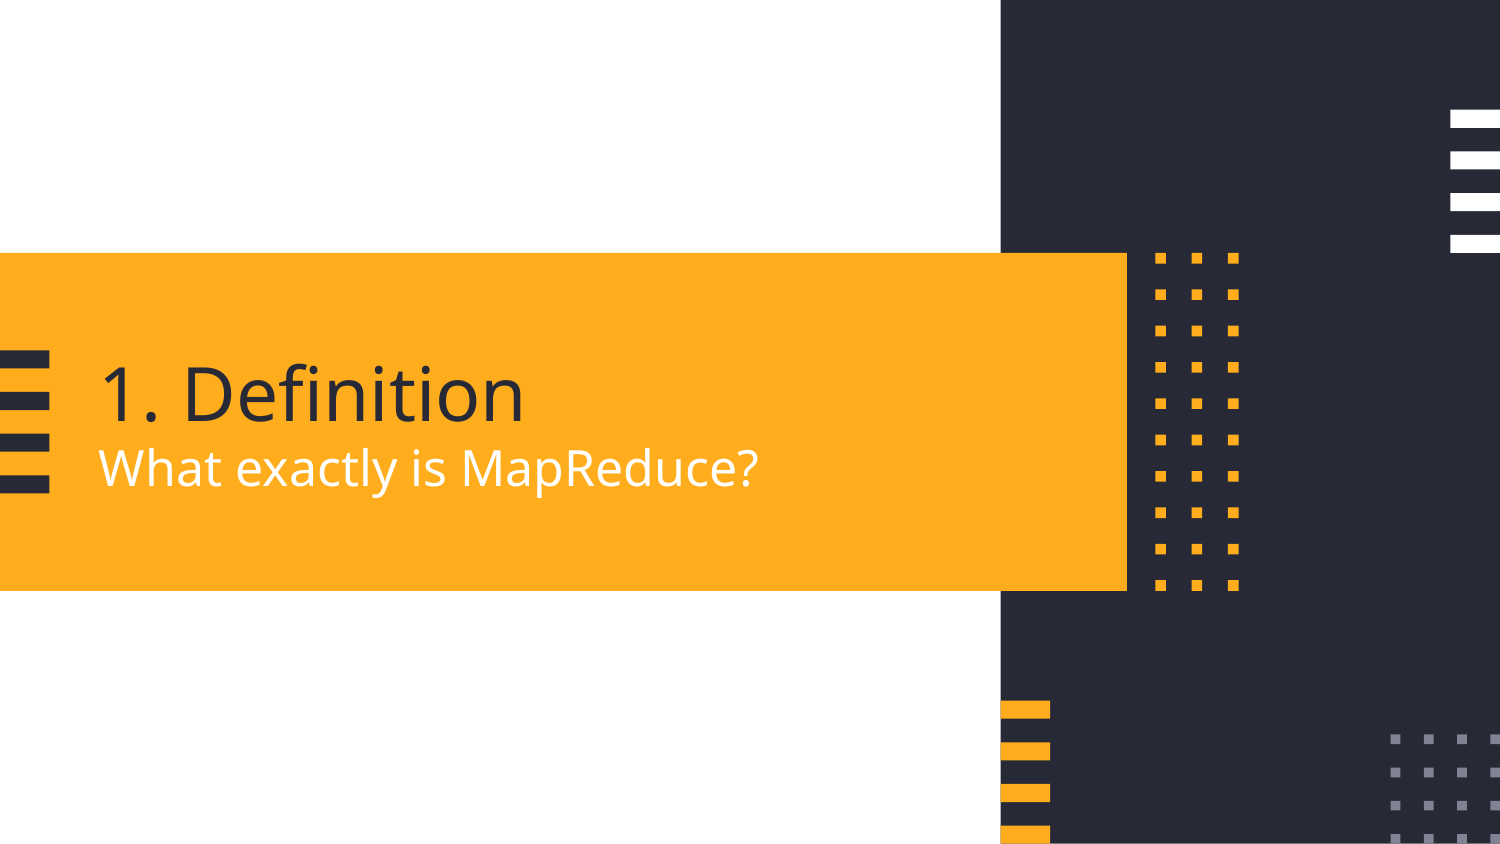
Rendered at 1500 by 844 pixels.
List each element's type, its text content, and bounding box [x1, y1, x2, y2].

title 1. Definition [98, 294, 1001, 427]
subtitle What exactly is MapReduce? [98, 427, 1001, 490]
